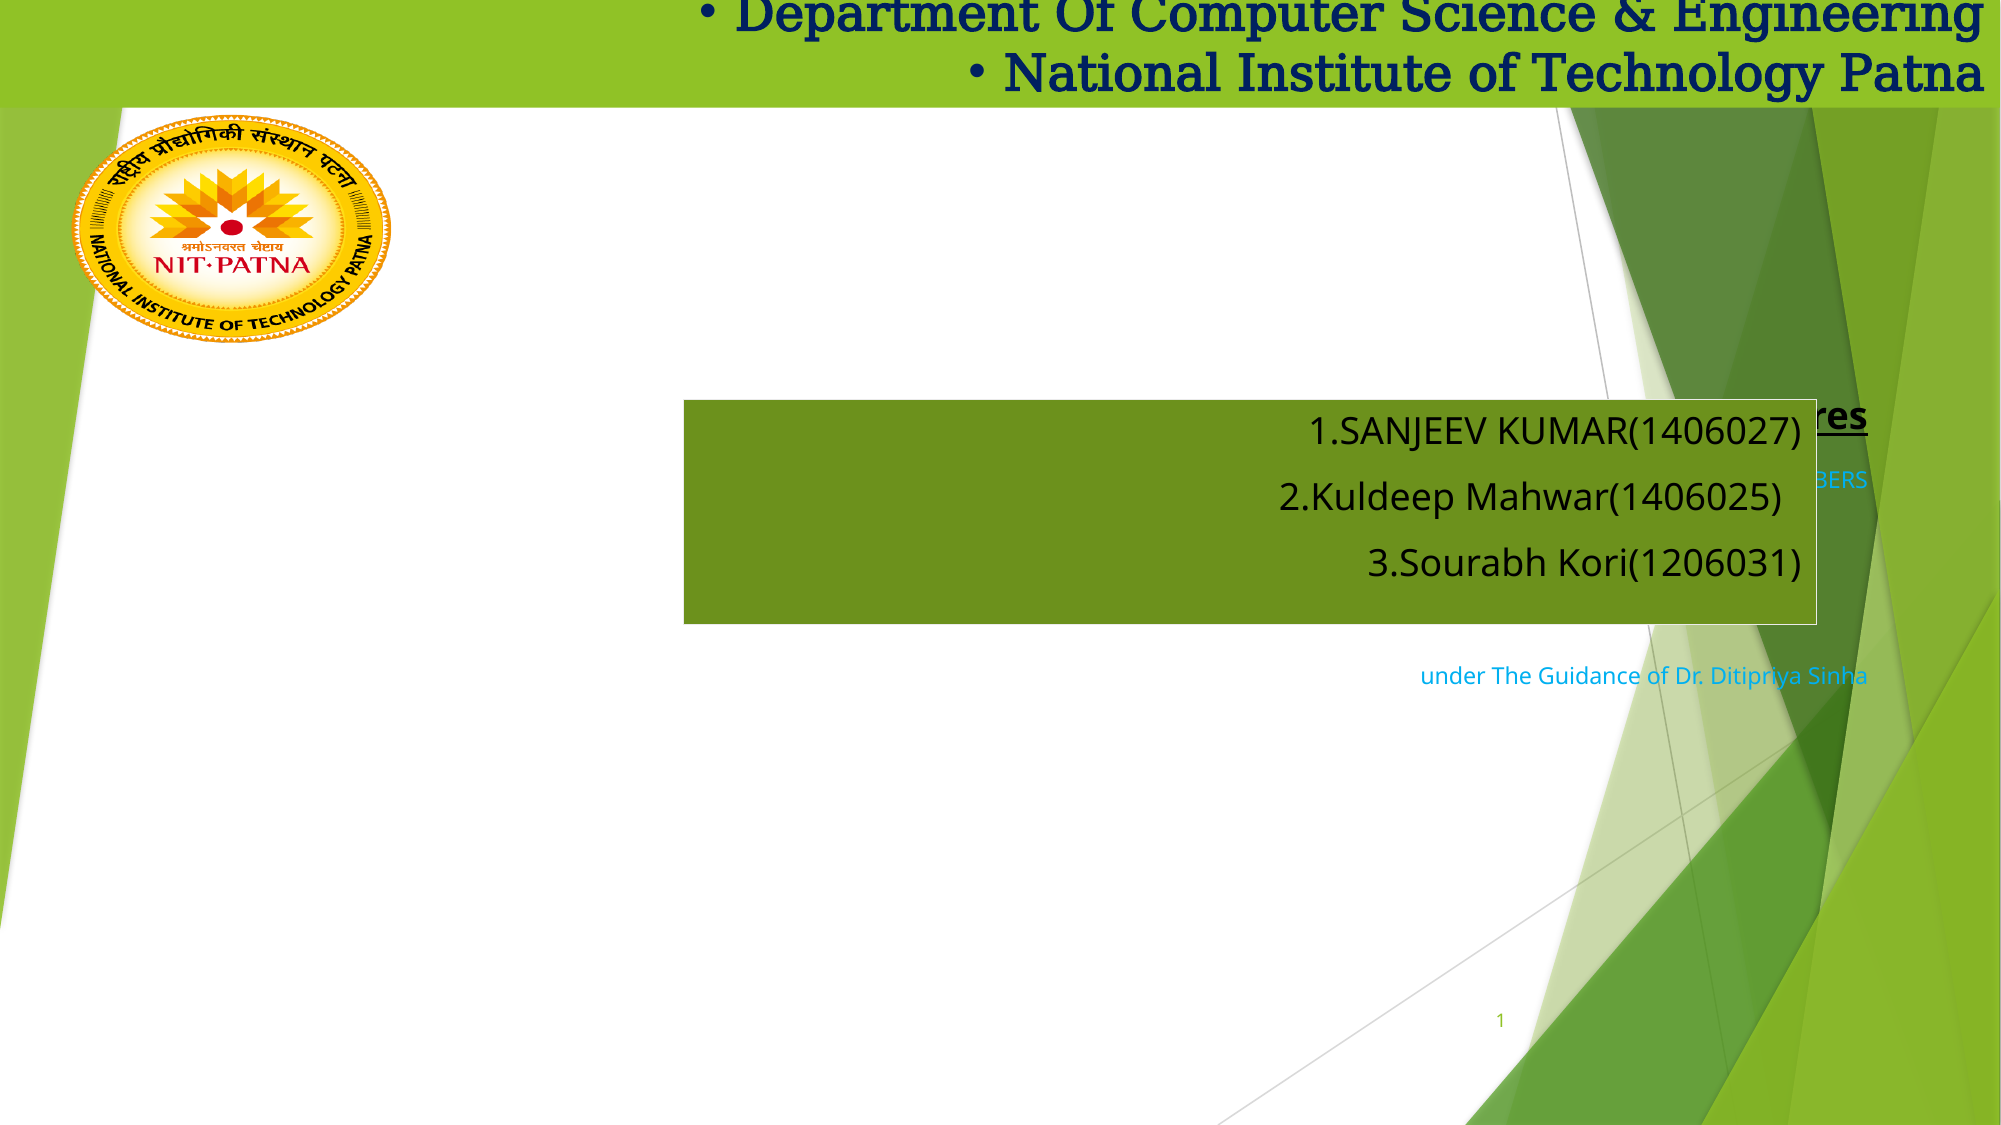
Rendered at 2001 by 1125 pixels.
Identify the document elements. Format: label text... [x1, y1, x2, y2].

subtitle 1.SANJEEV KUMAR(1406027) 2.Kuldeep Mahwar(1406025) 3.Sourabh Kori(1206031) [683, 399, 1817, 625]
picture [66, 111, 397, 348]
text_box Department Of Computer Science & Engineering National Institute of Technology Patna [0, 0, 2000, 108]
slide_number 1 [1409, 991, 1522, 1051]
title Prediction of Burned Area in Forest Fires MAJOR -PROJECT -MEMBERS under The Guidance of Dr. Ditipriya Sinha [0, 112, 1884, 725]
